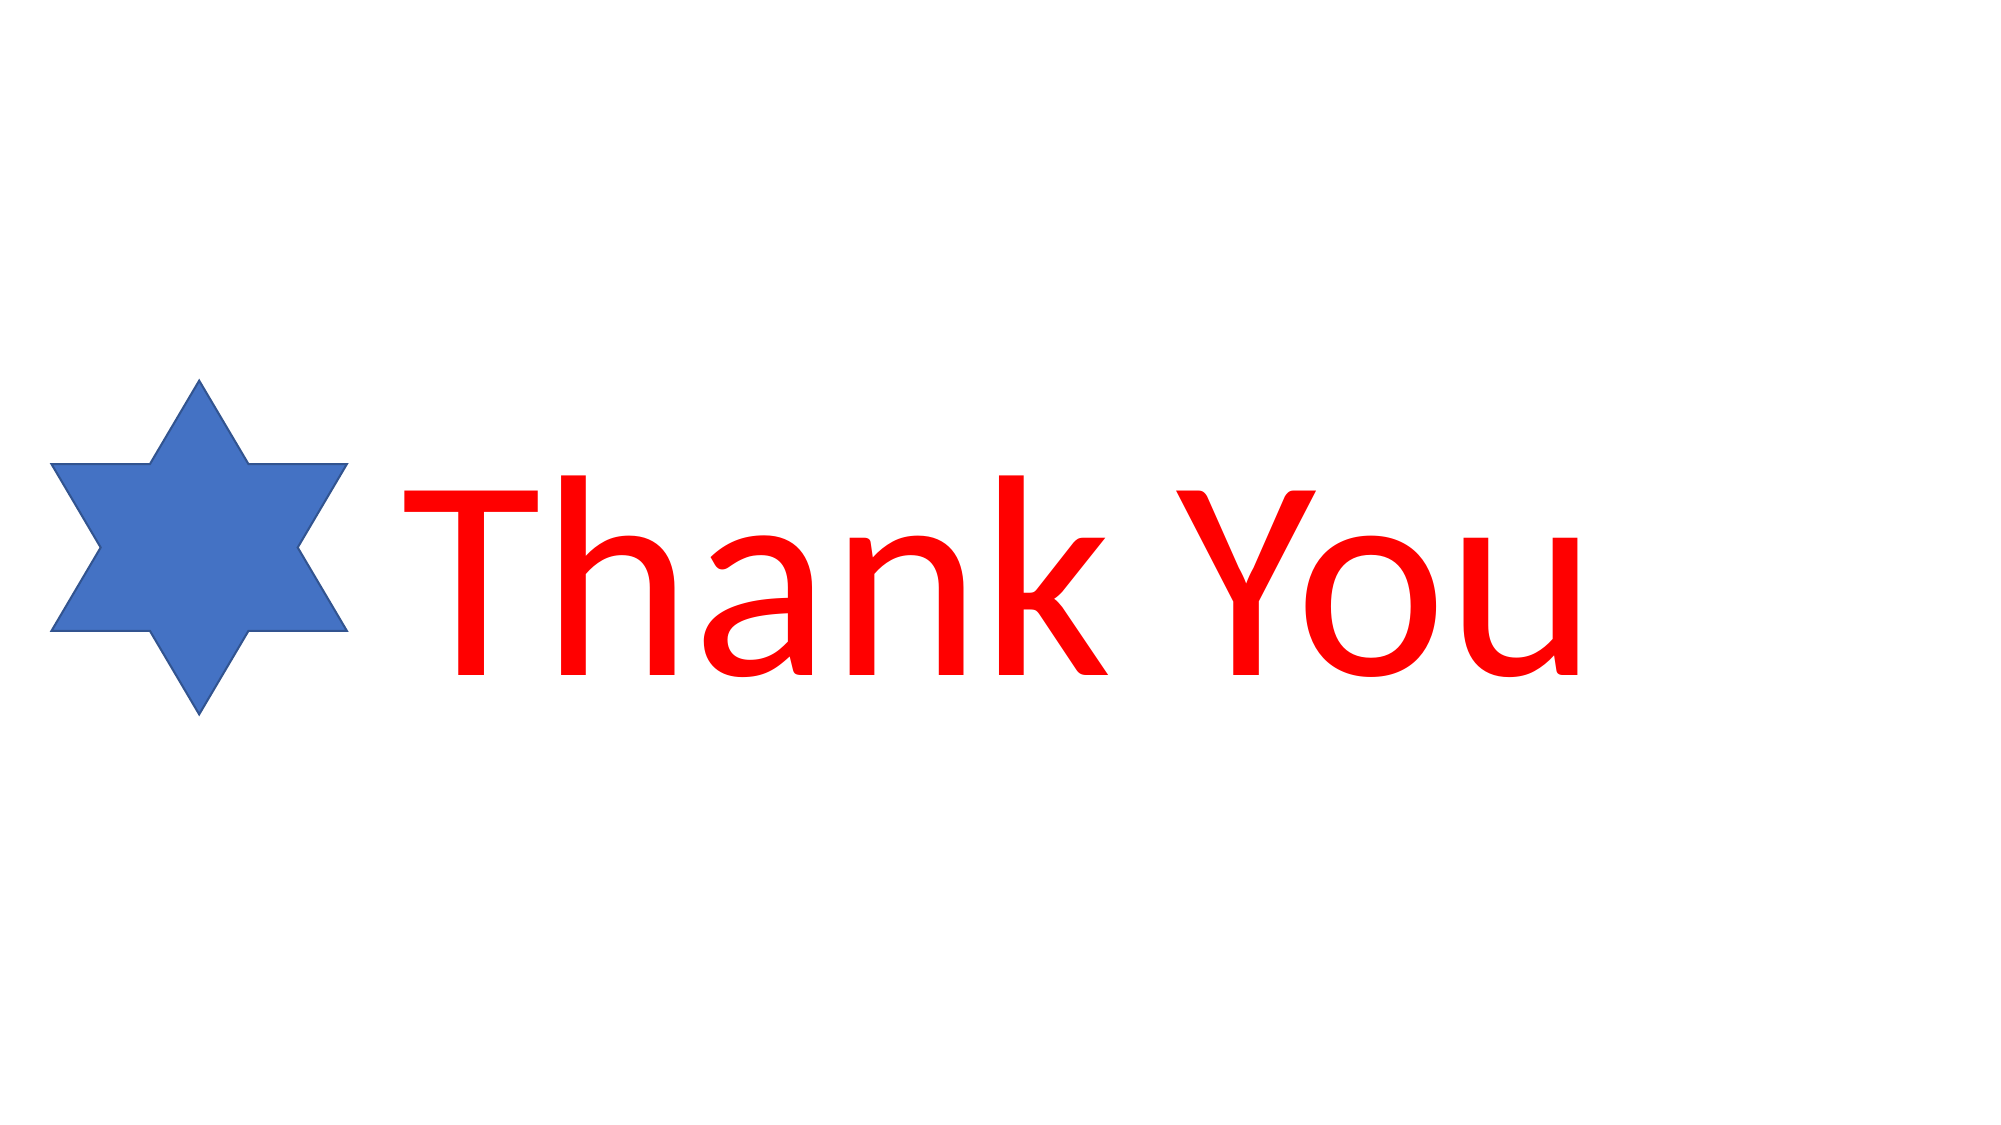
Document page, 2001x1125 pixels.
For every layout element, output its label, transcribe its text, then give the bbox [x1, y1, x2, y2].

text_box [49, 378, 349, 717]
text_box Thank You [386, 380, 1614, 741]
